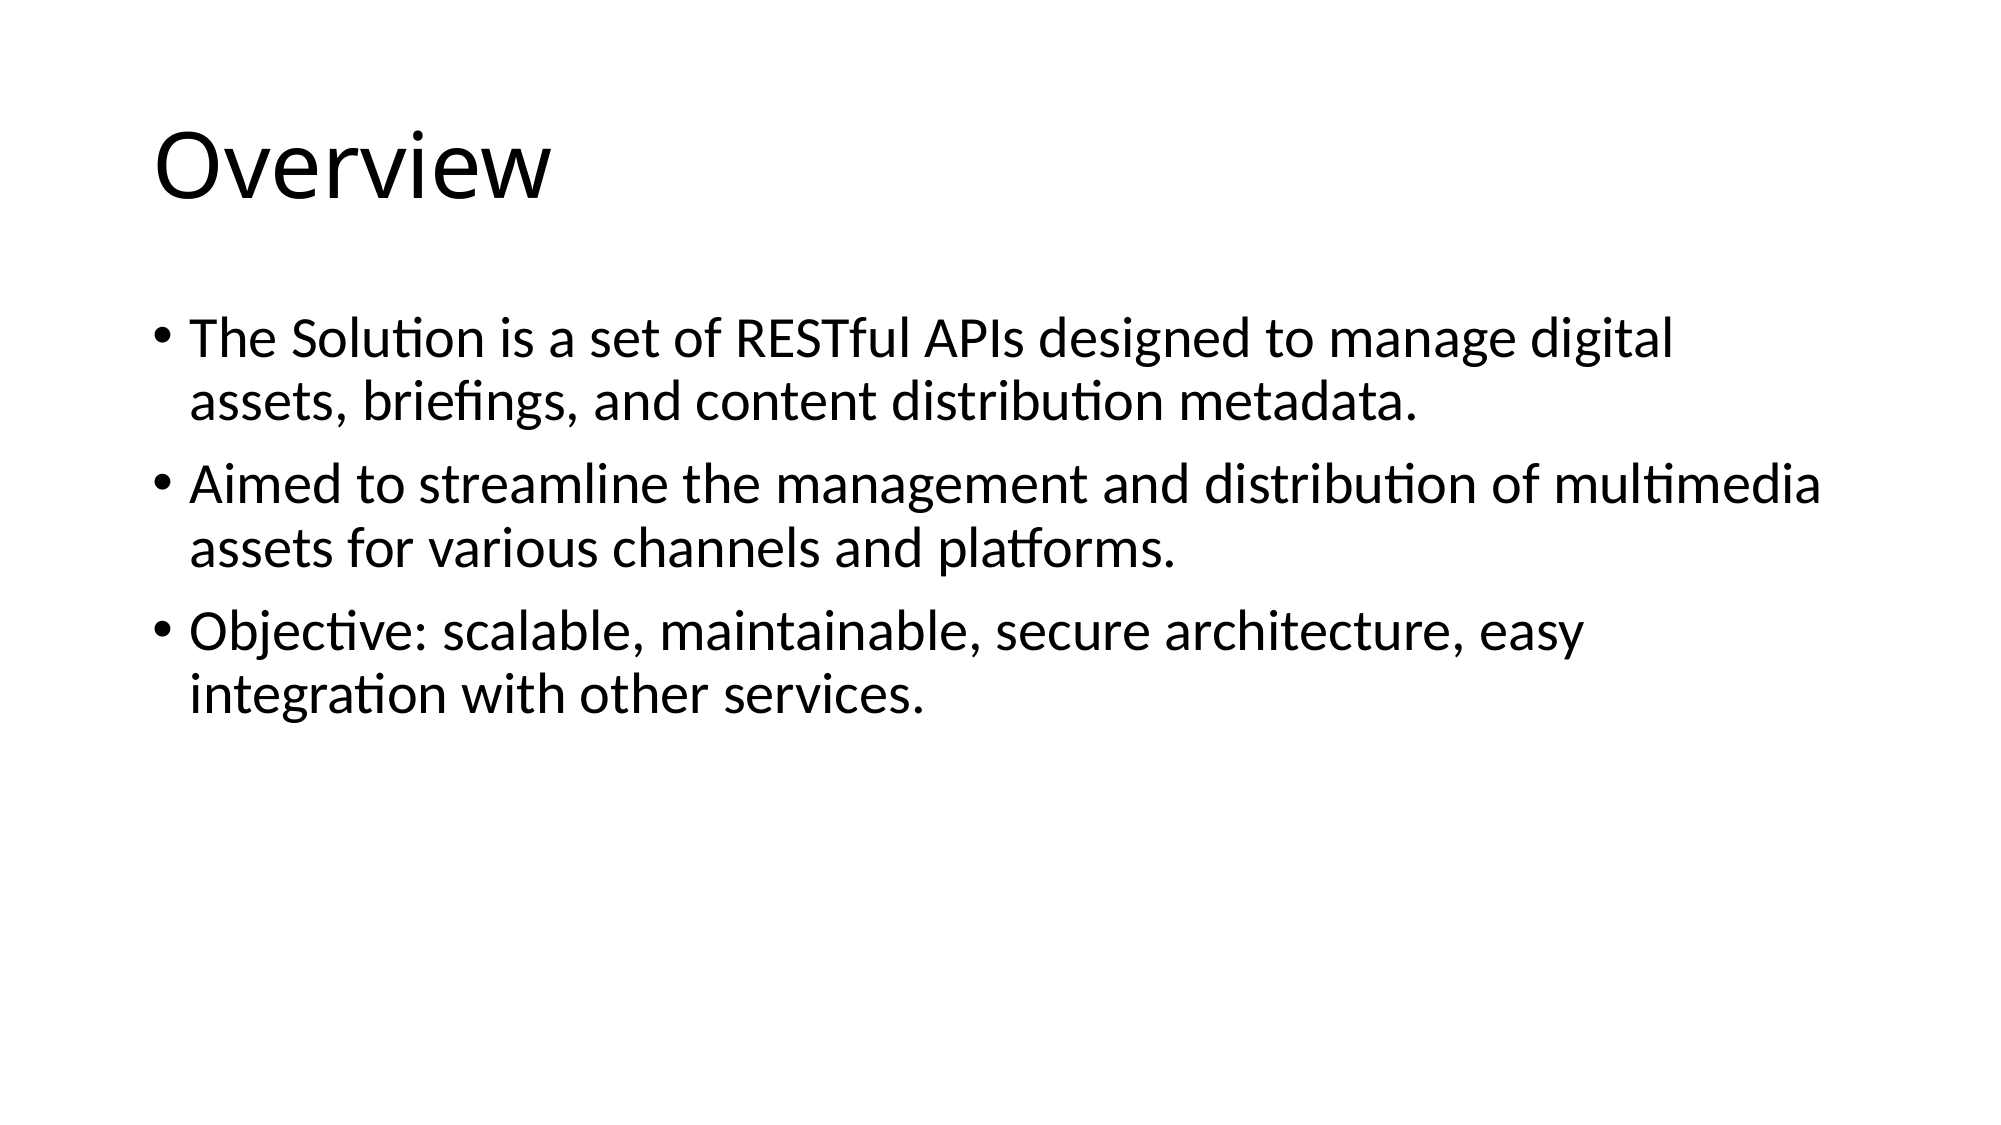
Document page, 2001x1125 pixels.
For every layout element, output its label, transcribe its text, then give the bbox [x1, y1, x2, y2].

title Overview [137, 59, 1863, 278]
list The Solution is a set of RESTful APIs designed to manage digital assets, briefings, and content distribution metadata. Aimed to streamline the management and distribution of multimedia assets for various channels and platforms. Objective: scalable, maintainable, secure architecture, easy integration with other services. [137, 299, 1863, 1014]
